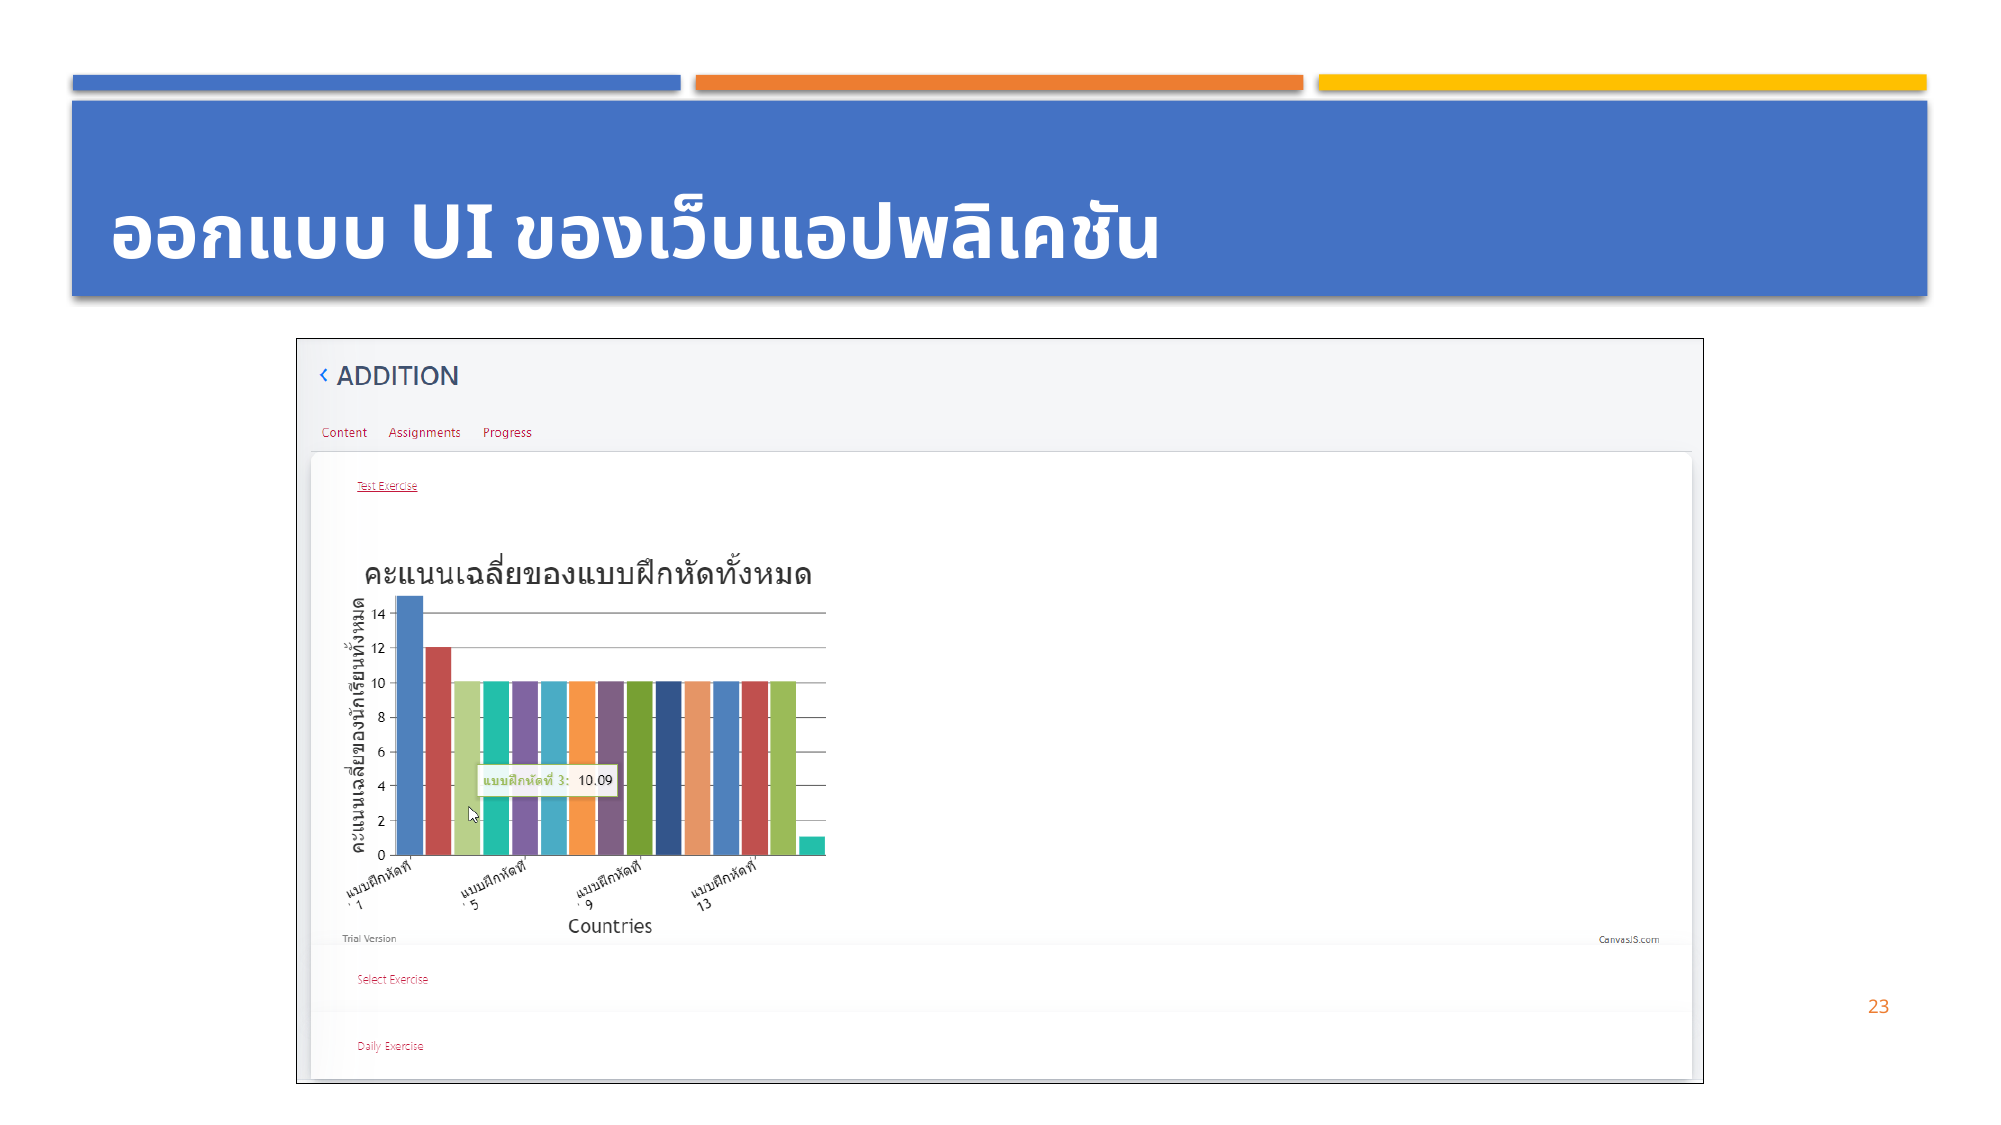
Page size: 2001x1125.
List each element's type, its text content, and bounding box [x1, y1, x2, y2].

slide_number 23 [1732, 977, 1905, 1037]
title ออกแบบ UI ของเว็บแอปพลิเคชัน [95, 115, 1905, 282]
picture [295, 337, 1704, 1085]
